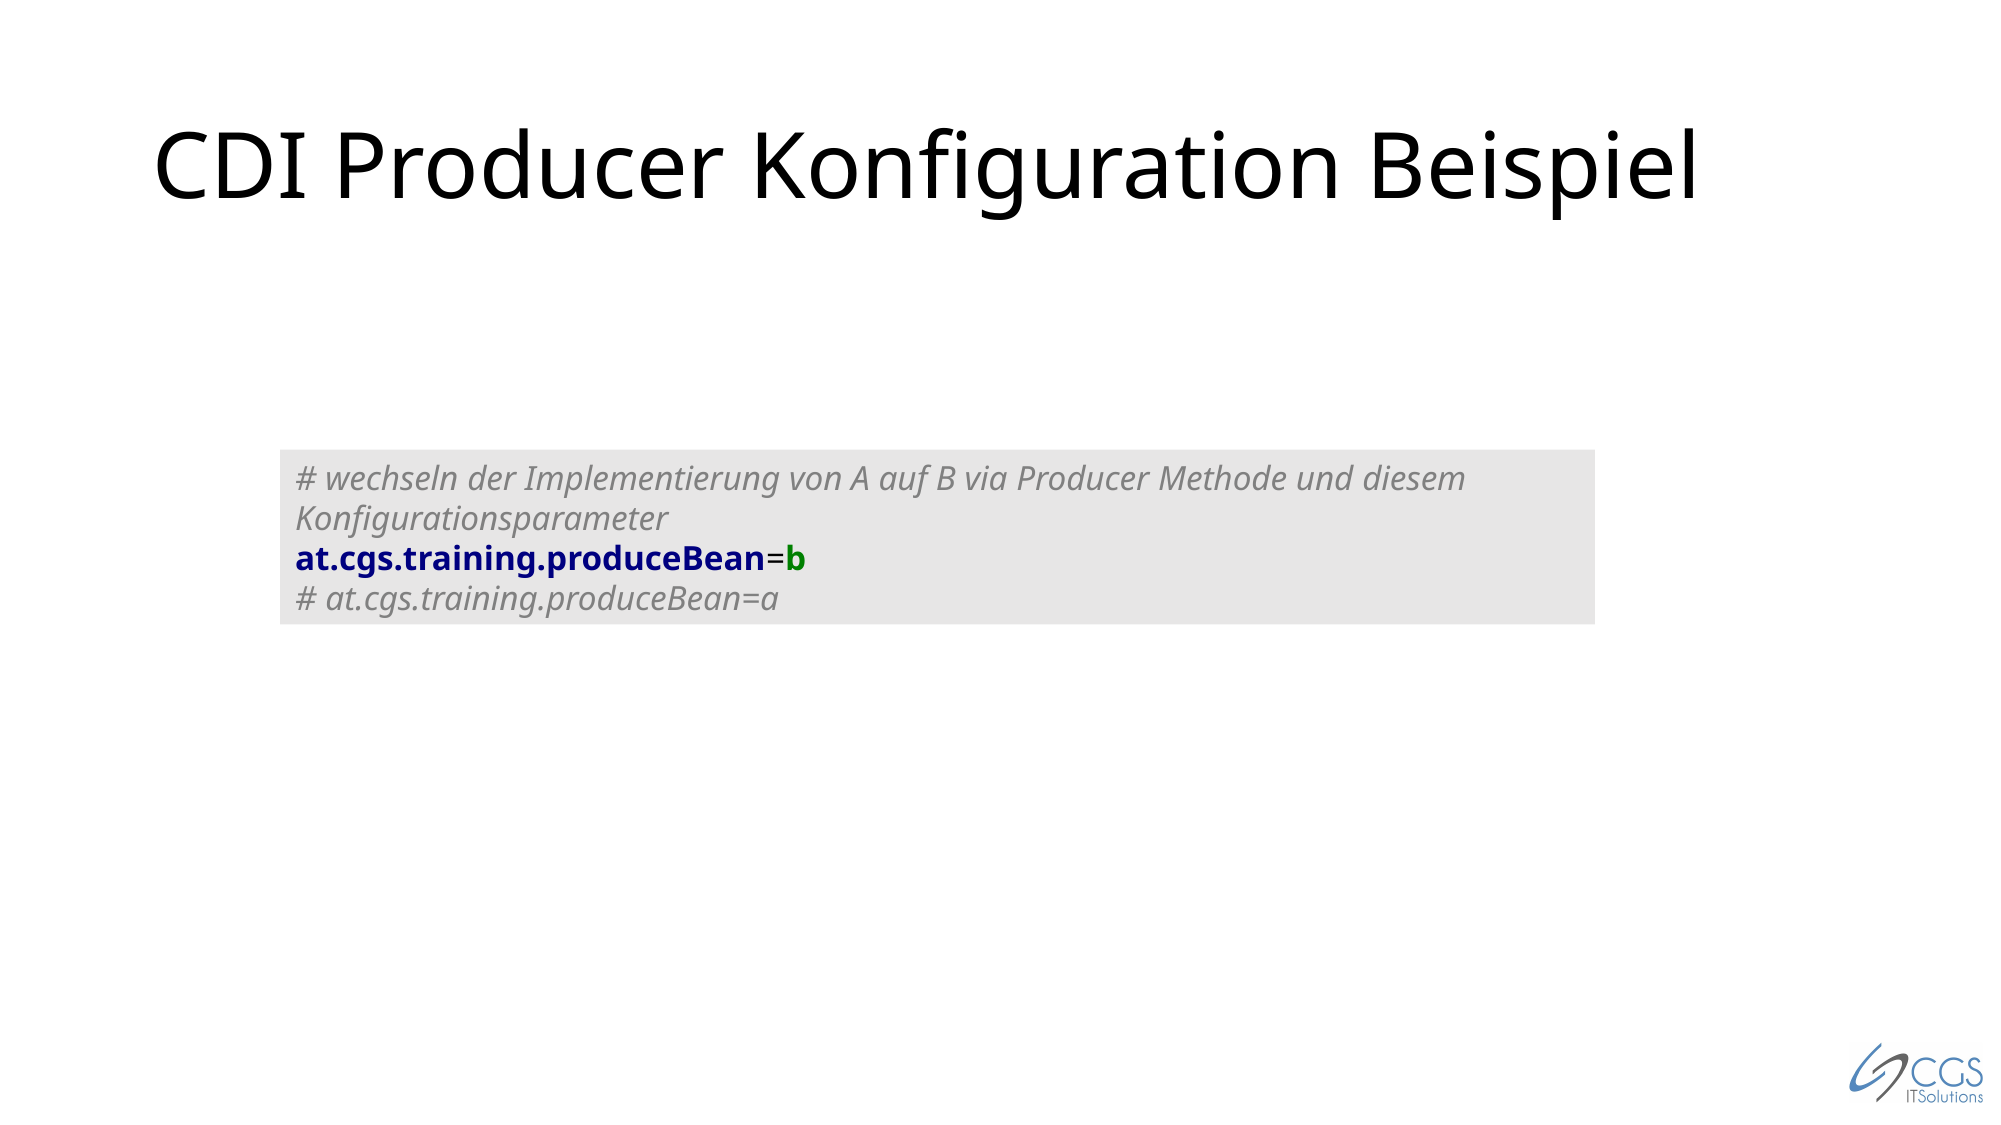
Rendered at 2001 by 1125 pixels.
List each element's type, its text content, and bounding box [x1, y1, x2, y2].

title CDI Producer Konfiguration Beispiel [137, 59, 1863, 278]
text_box # wechseln der Implementierung von A auf B via Producer Methode und diesem Konfigurationsparameter at.cgs.training.produceBean=b # at.cgs.training.produceBean=a [280, 449, 1595, 625]
picture [1849, 1042, 1983, 1103]
